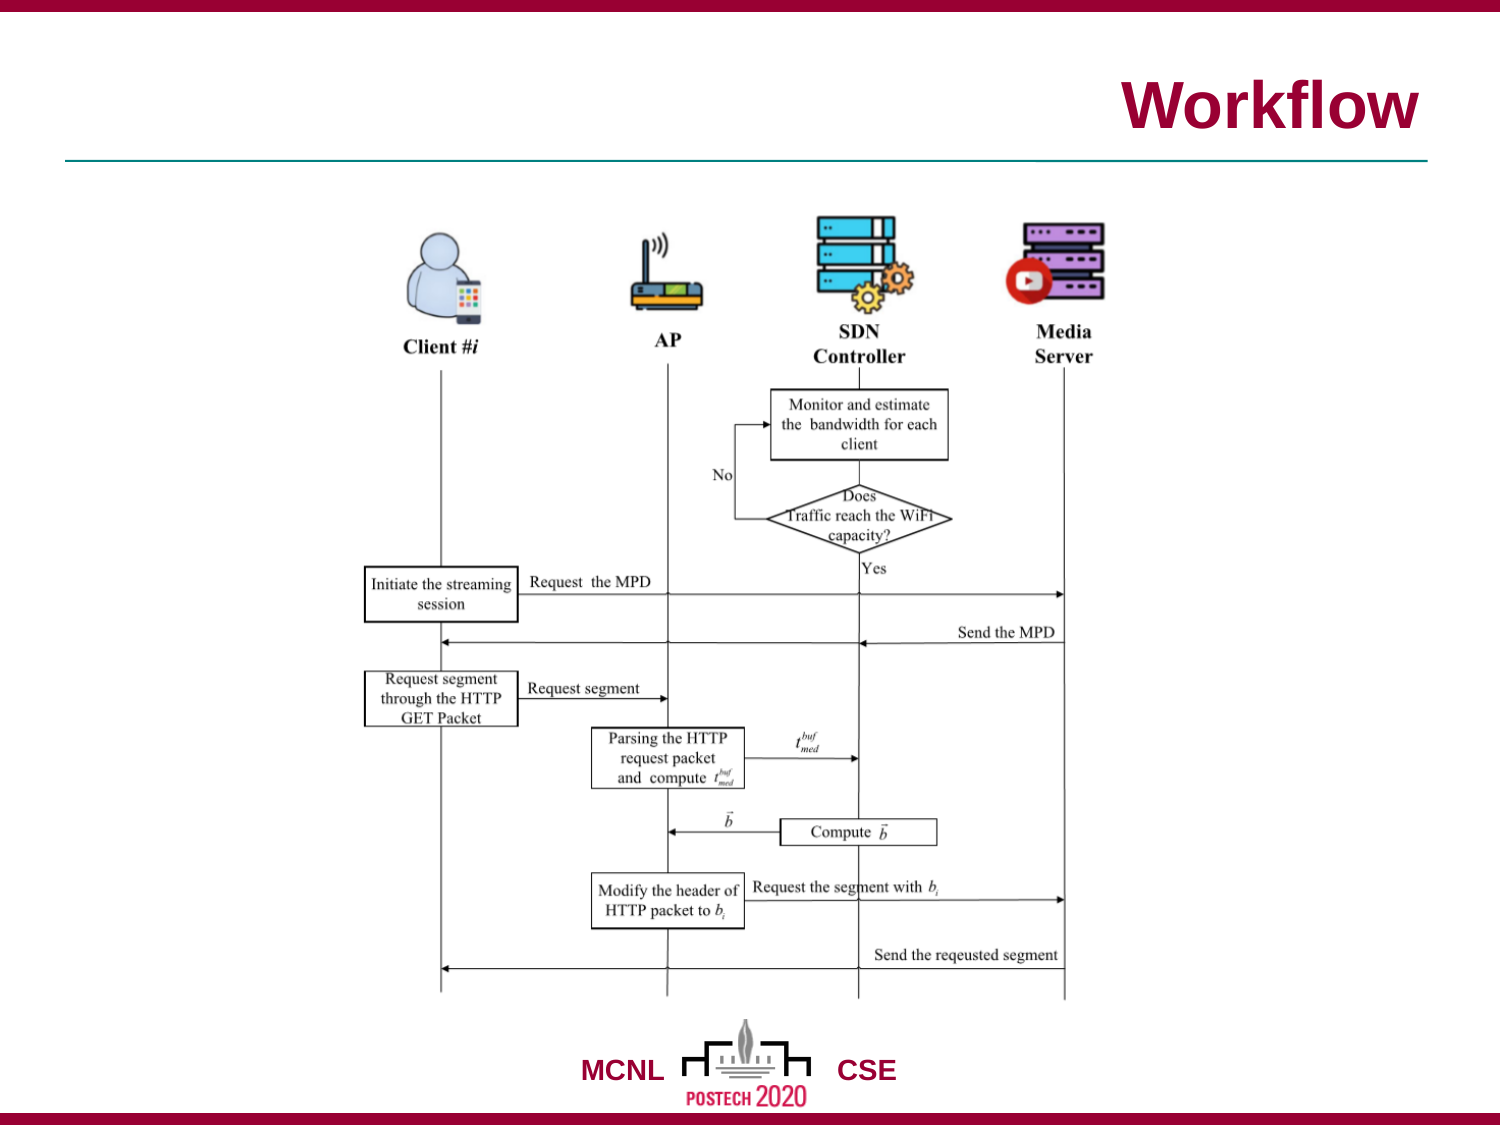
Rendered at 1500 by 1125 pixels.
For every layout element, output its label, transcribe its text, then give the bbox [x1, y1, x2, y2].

title Workflow [74, 36, 1436, 150]
picture [315, 207, 1185, 1111]
